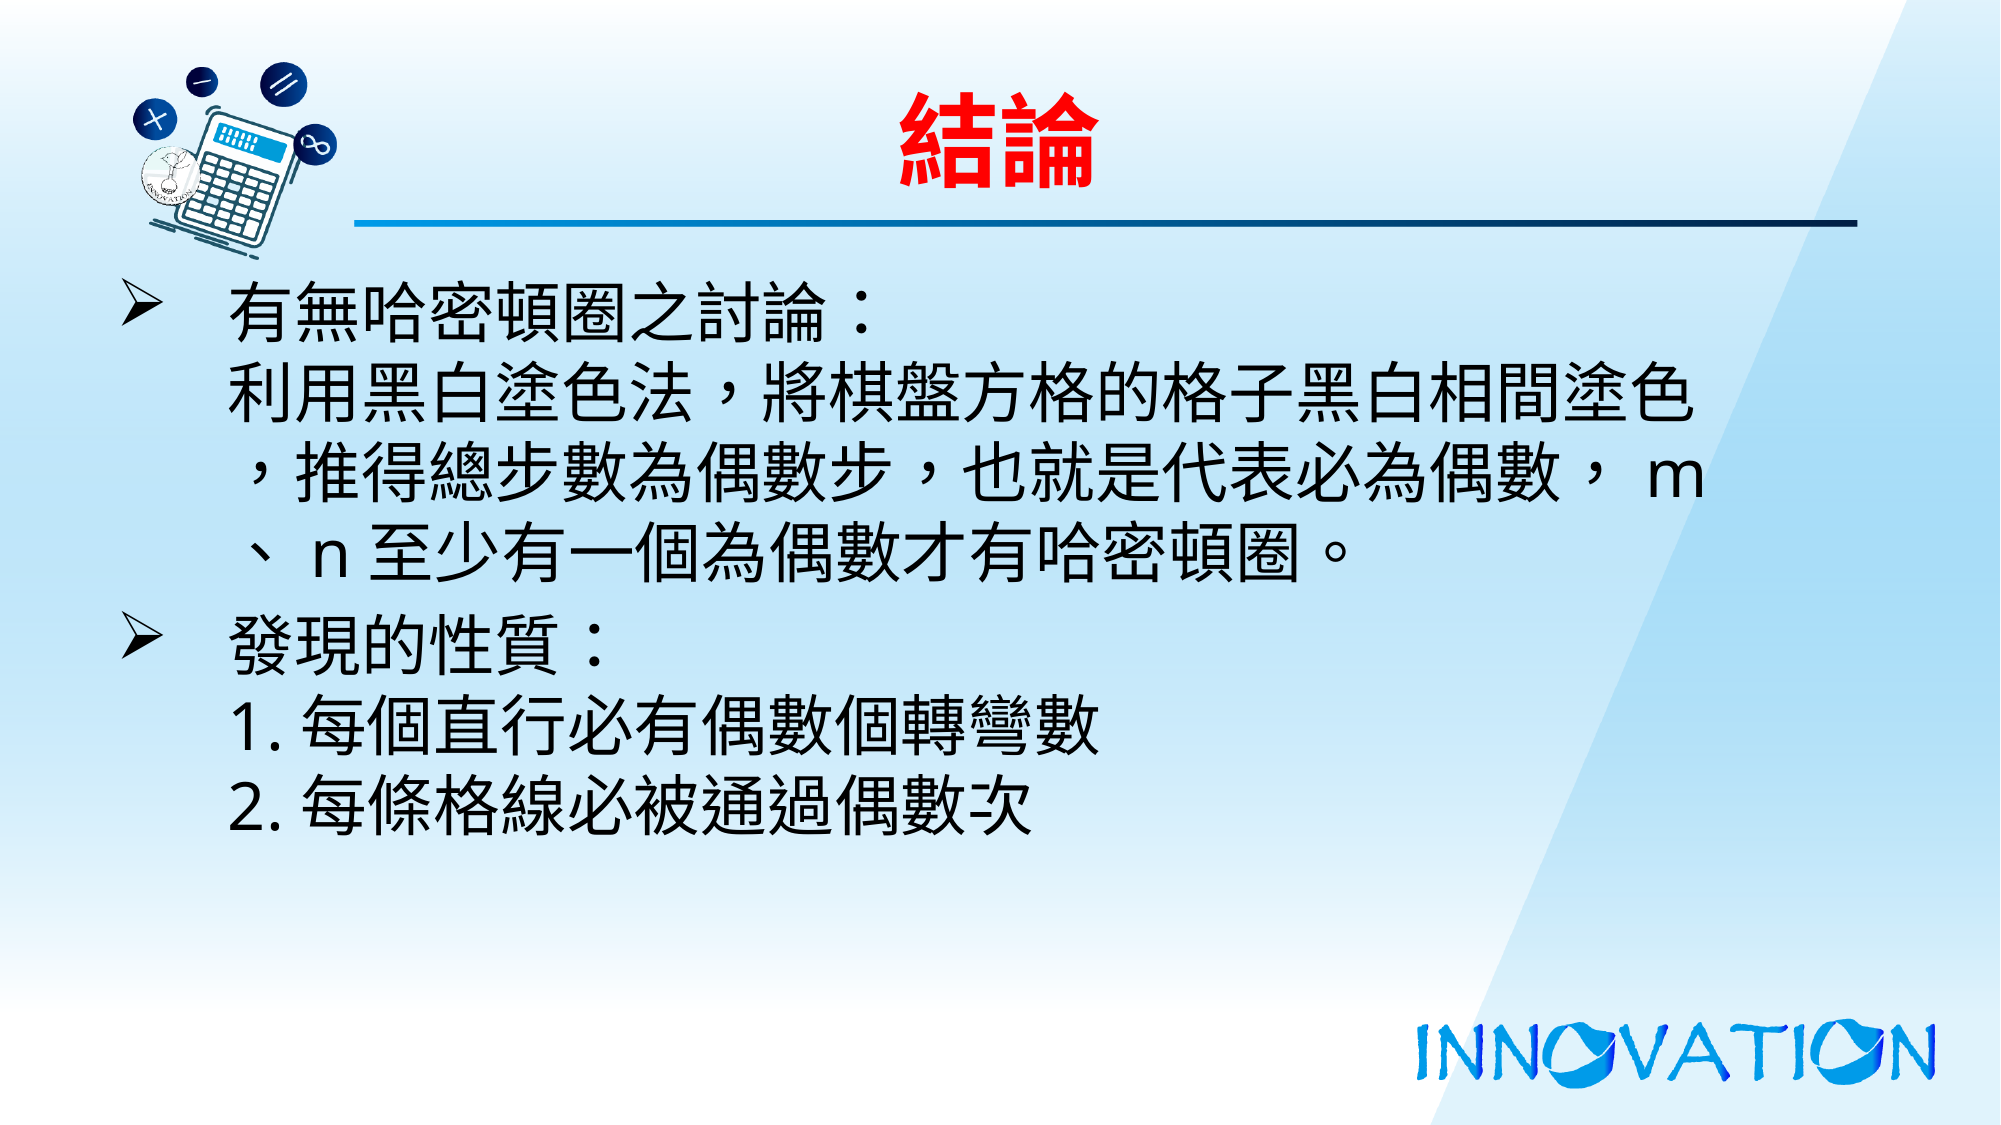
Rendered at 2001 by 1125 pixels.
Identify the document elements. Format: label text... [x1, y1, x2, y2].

title 結論 [99, 45, 1900, 233]
picture [0, 0, 2001, 1125]
